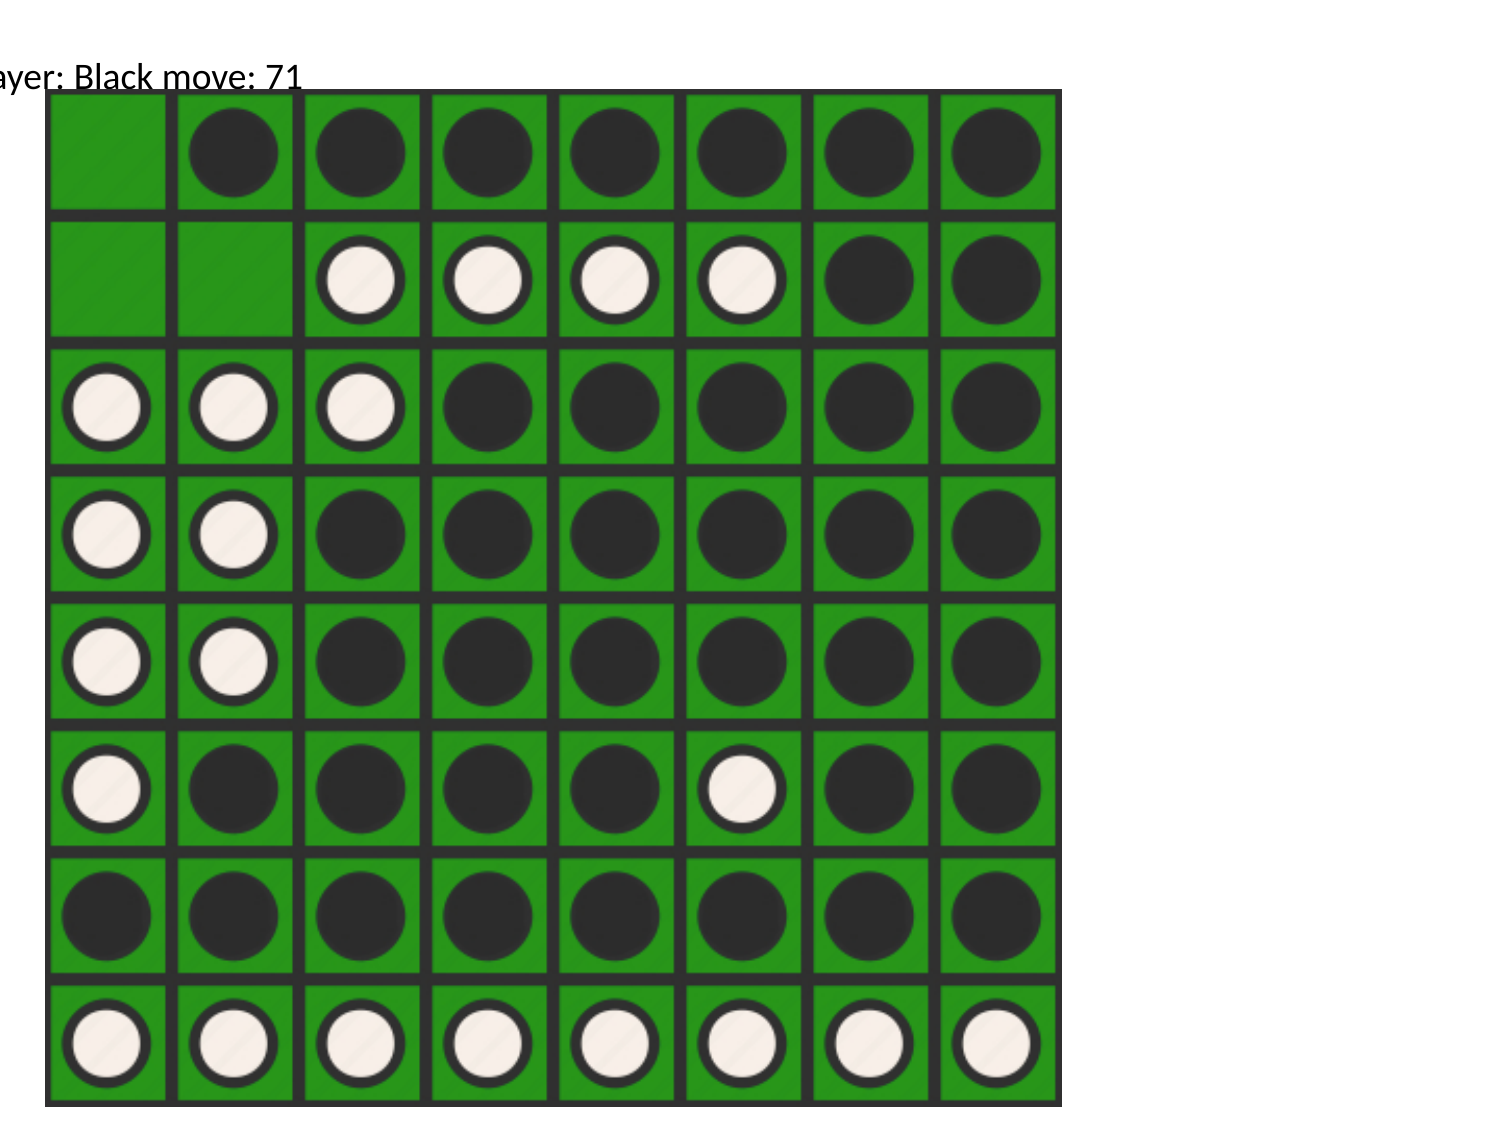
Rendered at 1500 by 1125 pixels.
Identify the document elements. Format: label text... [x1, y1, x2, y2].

text_box turn: 57 player: Black move: 71 [0, 44, 319, 105]
picture [44, 89, 1062, 1107]
